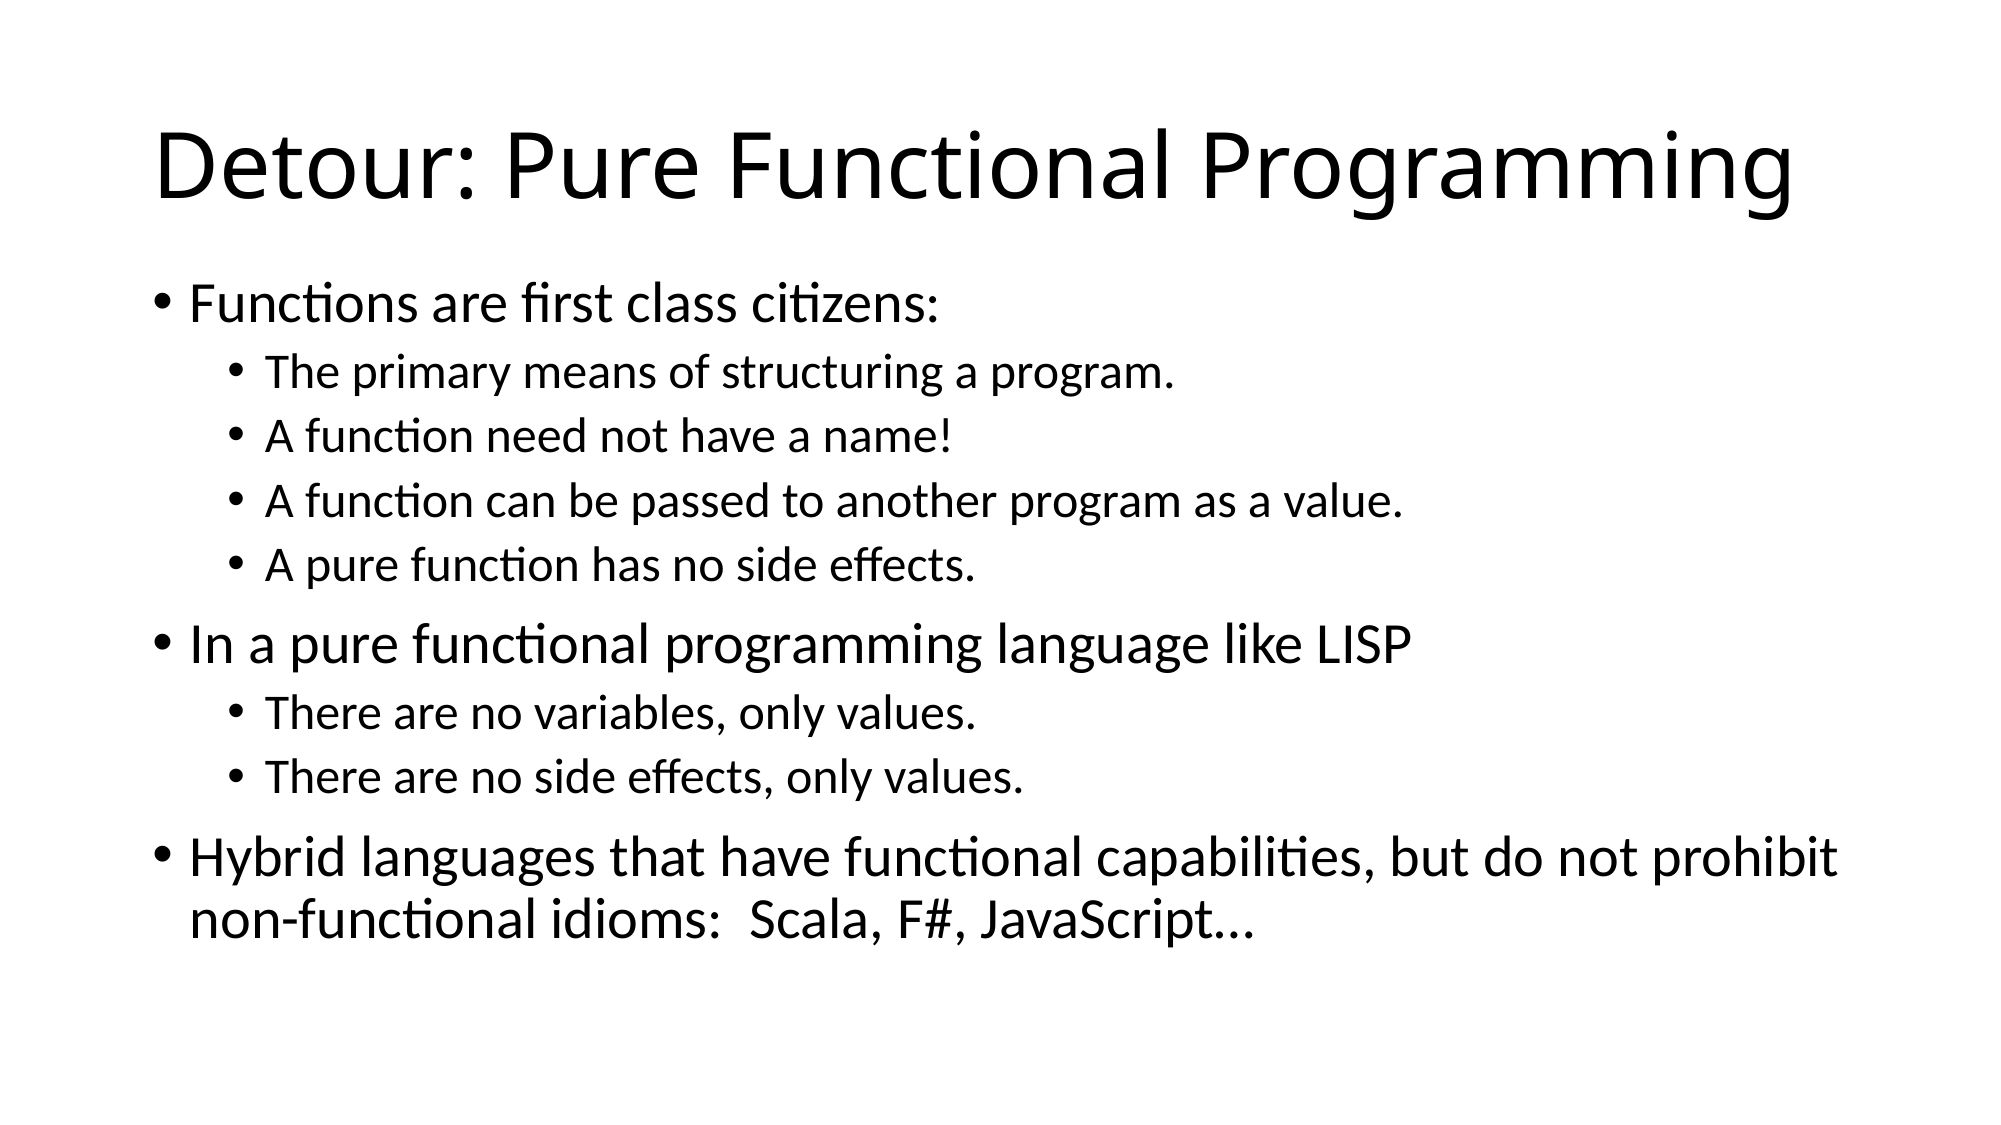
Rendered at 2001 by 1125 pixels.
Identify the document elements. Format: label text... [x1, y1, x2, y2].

list Functions are first class citizens: The primary means of structuring a program. A function need not have a name! A function can be passed to another program as a value. A pure function has no side effects. In a pure functional programming language like LISP There are no variables, only values. There are no side effects, only values. Hybrid languages that have functional capabilities, but do not prohibit non-functional idioms: Scala, F#, JavaScript… [137, 264, 1863, 979]
title Detour: Pure Functional Programming [137, 59, 1863, 264]
